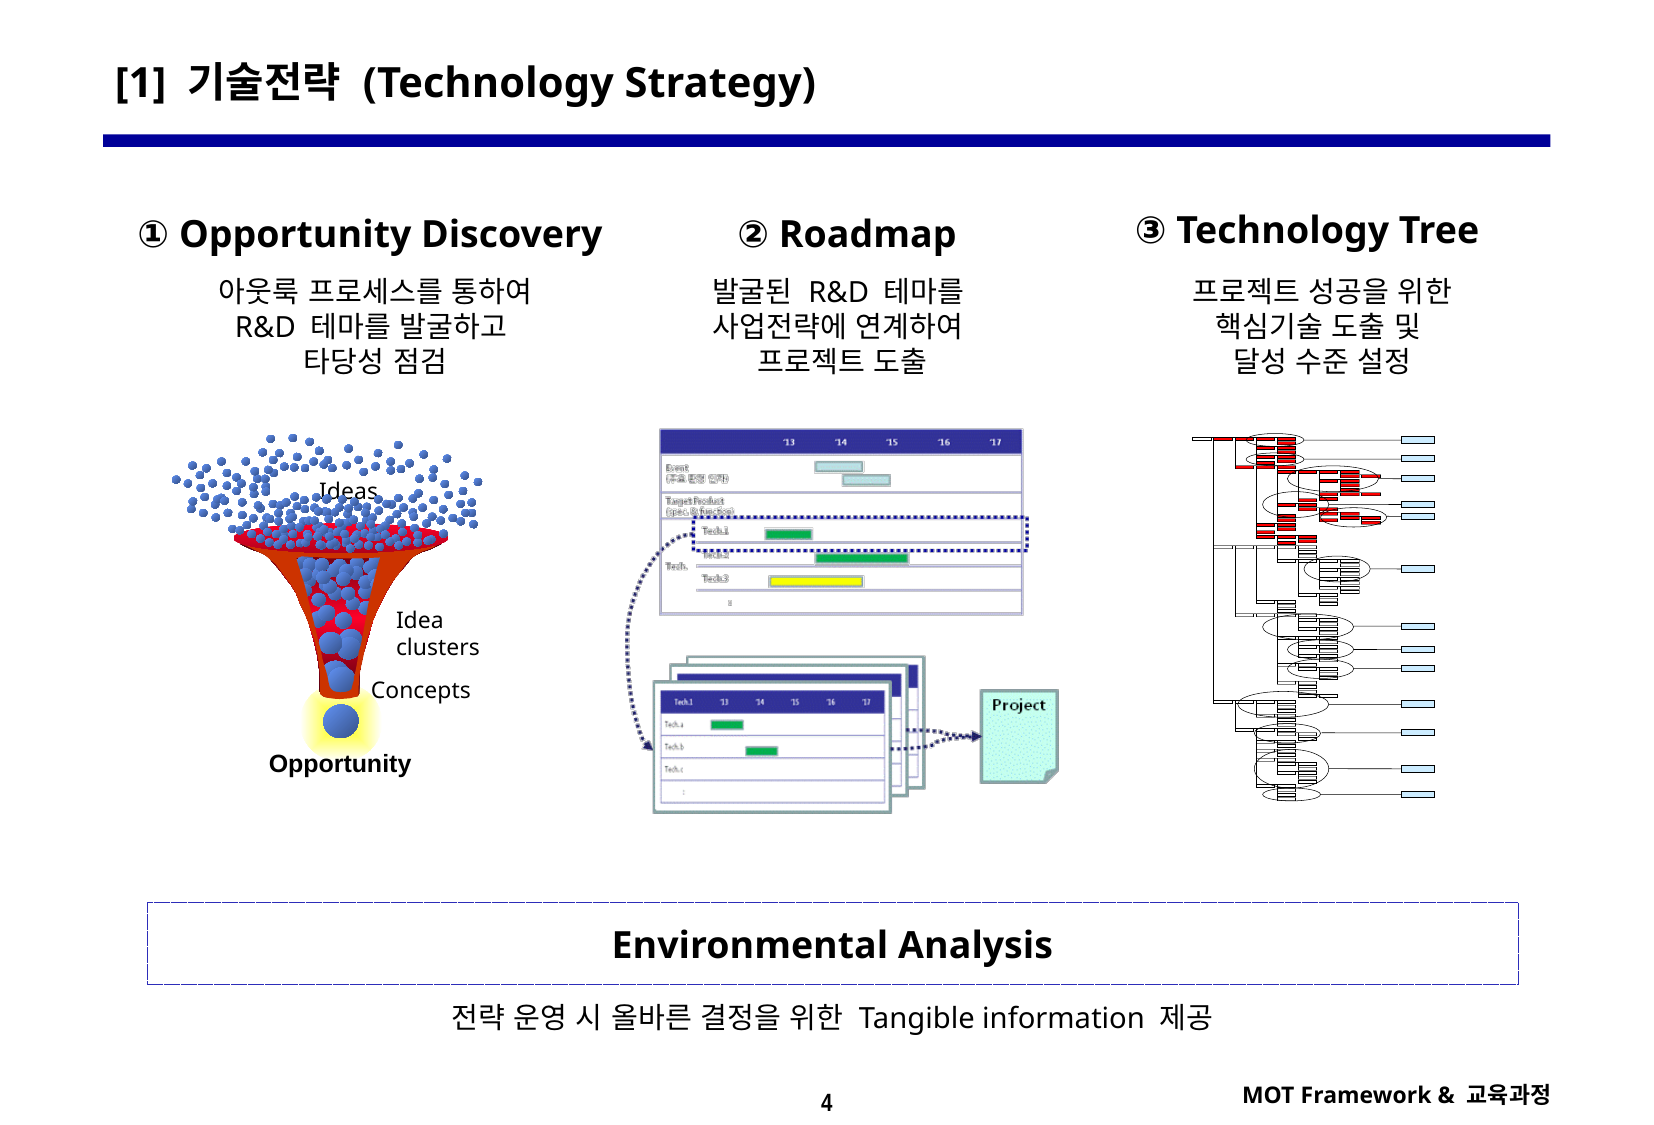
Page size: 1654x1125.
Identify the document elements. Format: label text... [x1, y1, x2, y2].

text_box [1] 기술전략 (Technology Strategy) [100, 48, 1612, 113]
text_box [123, 198, 1519, 1044]
